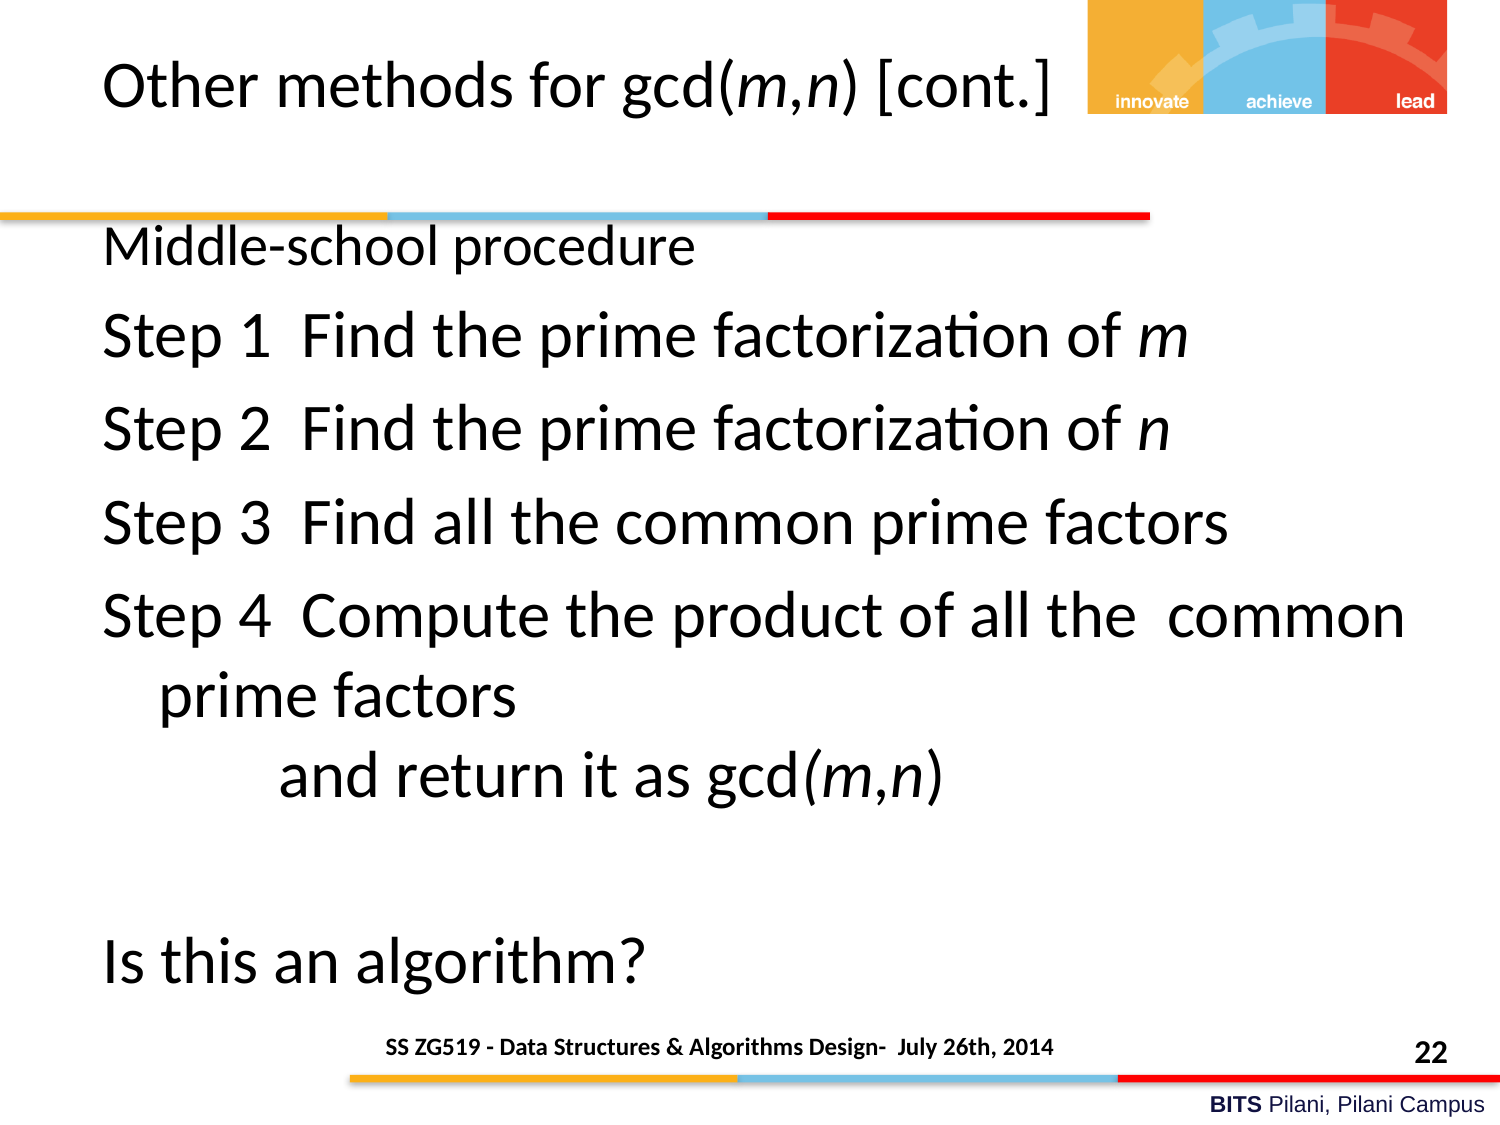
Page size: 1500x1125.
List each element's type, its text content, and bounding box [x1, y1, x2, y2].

title Other methods for gcd(m,n) [cont.] [87, 24, 1463, 138]
footer SS ZG519 - Data Structures & Algorithms Design- July 26th, 2014 [360, 1023, 1081, 1084]
list Middle-school procedure Step 1 Find the prime factorization of m Step 2 Find the prime factorization of n Step 3 Find all the common prime factors Step 4 Compute the product of all the common prime factors and return it as gcd(m,n) Is this an algorithm? [87, 200, 1463, 1075]
picture [1087, 0, 1448, 24]
slide_number 22 [1399, 1023, 1500, 1072]
